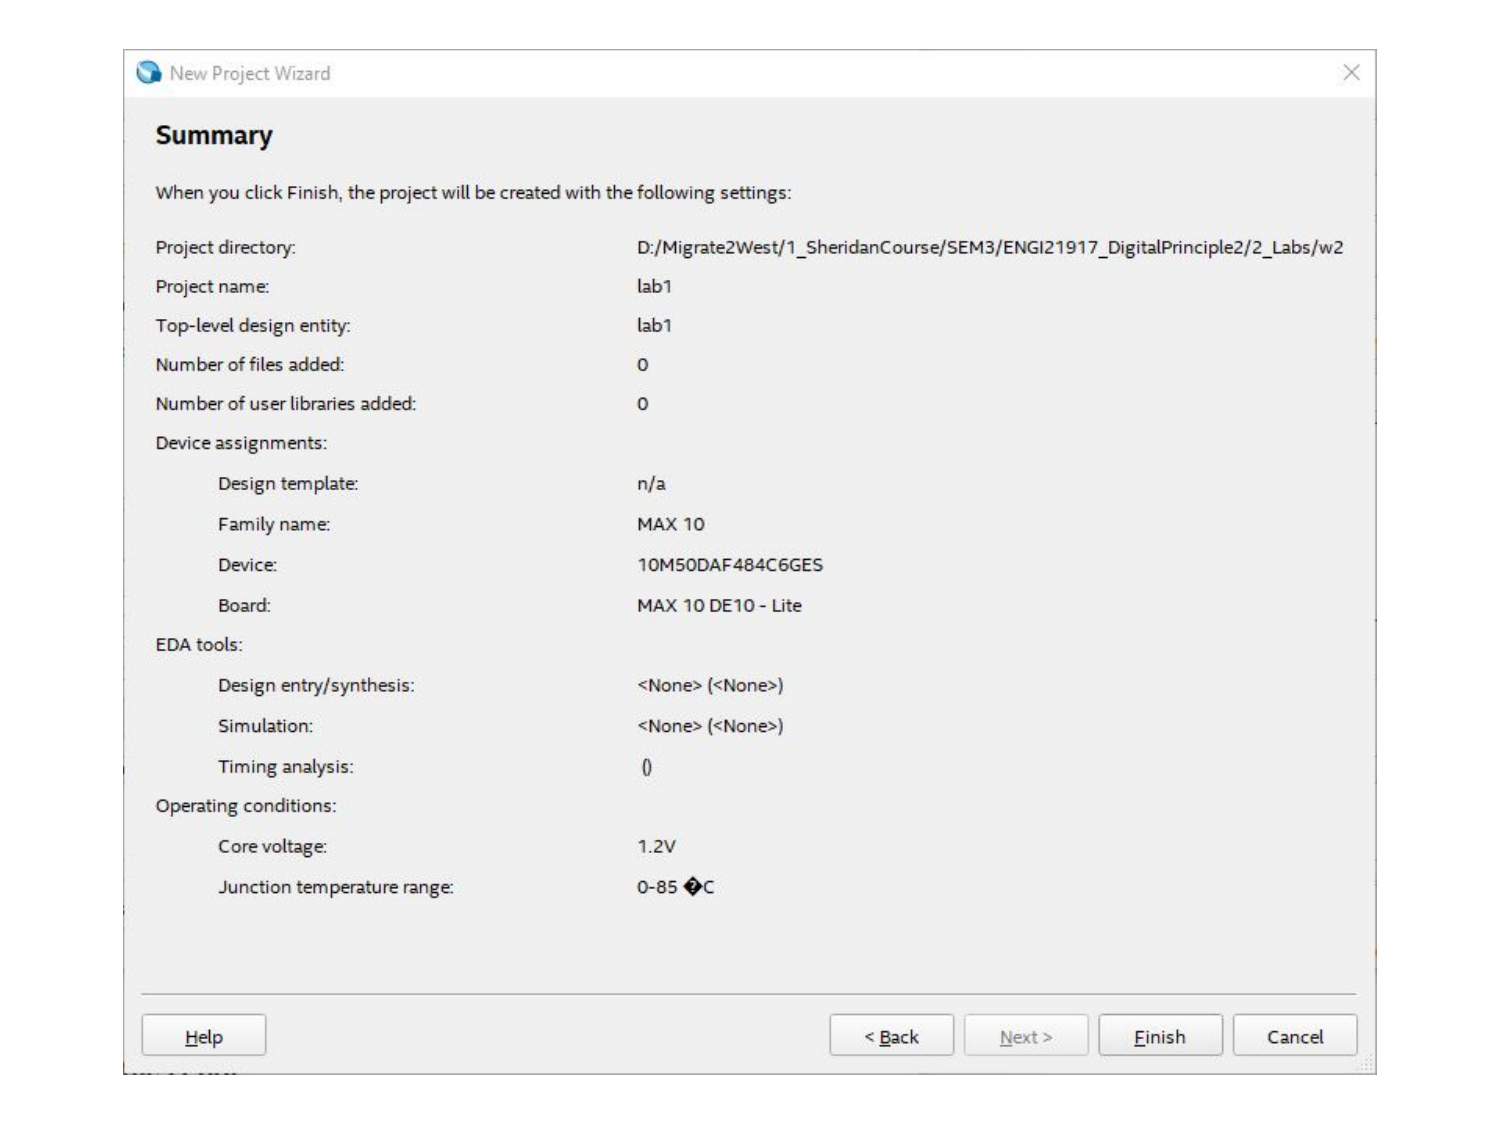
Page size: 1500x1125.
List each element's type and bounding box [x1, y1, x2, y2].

picture [123, 49, 1377, 1076]
